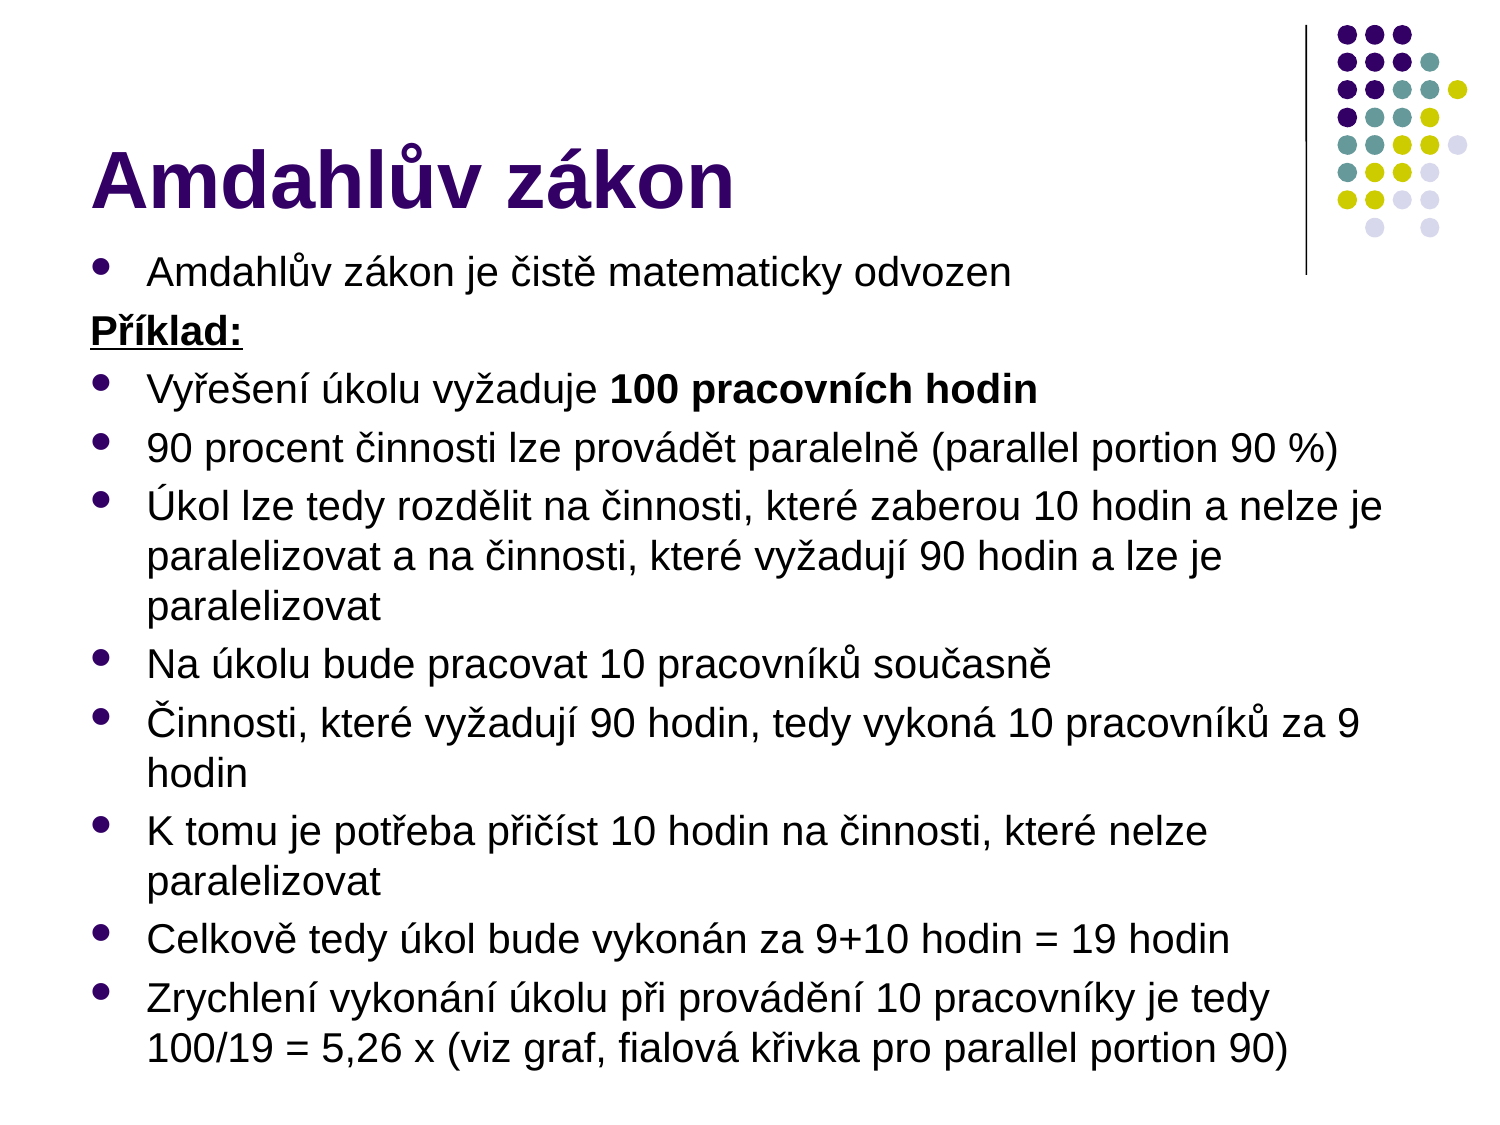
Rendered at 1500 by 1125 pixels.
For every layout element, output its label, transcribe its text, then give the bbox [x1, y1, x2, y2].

list Amdahlův zákon je čistě matematicky odvozen Příklad: Vyřešení úkolu vyžaduje 100 pracovních hodin 90 procent činnosti lze provádět paralelně (parallel portion 90 %) Úkol lze tedy rozdělit na činnosti, které zaberou 10 hodin a nelze je paralelizovat a na činnosti, které vyžadují 90 hodin a lze je paralelizovat Na úkolu bude pracovat 10 pracovníků současně Činnosti, které vyžadují 90 hodin, tedy vykoná 10 pracovníků za 9 hodin K tomu je potřeba přičíst 10 hodin na činnosti, které nelze paralelizovat Celkově tedy úkol bude vykonán za 9+10 hodin = 19 hodin Zrychlení vykonání úkolu při provádění 10 pracovníky je tedy 100/19 = 5,26 x (viz graf, fialová křivka pro parallel portion 90) [75, 237, 1425, 1094]
title Amdahlův zákon [75, 20, 1313, 233]
